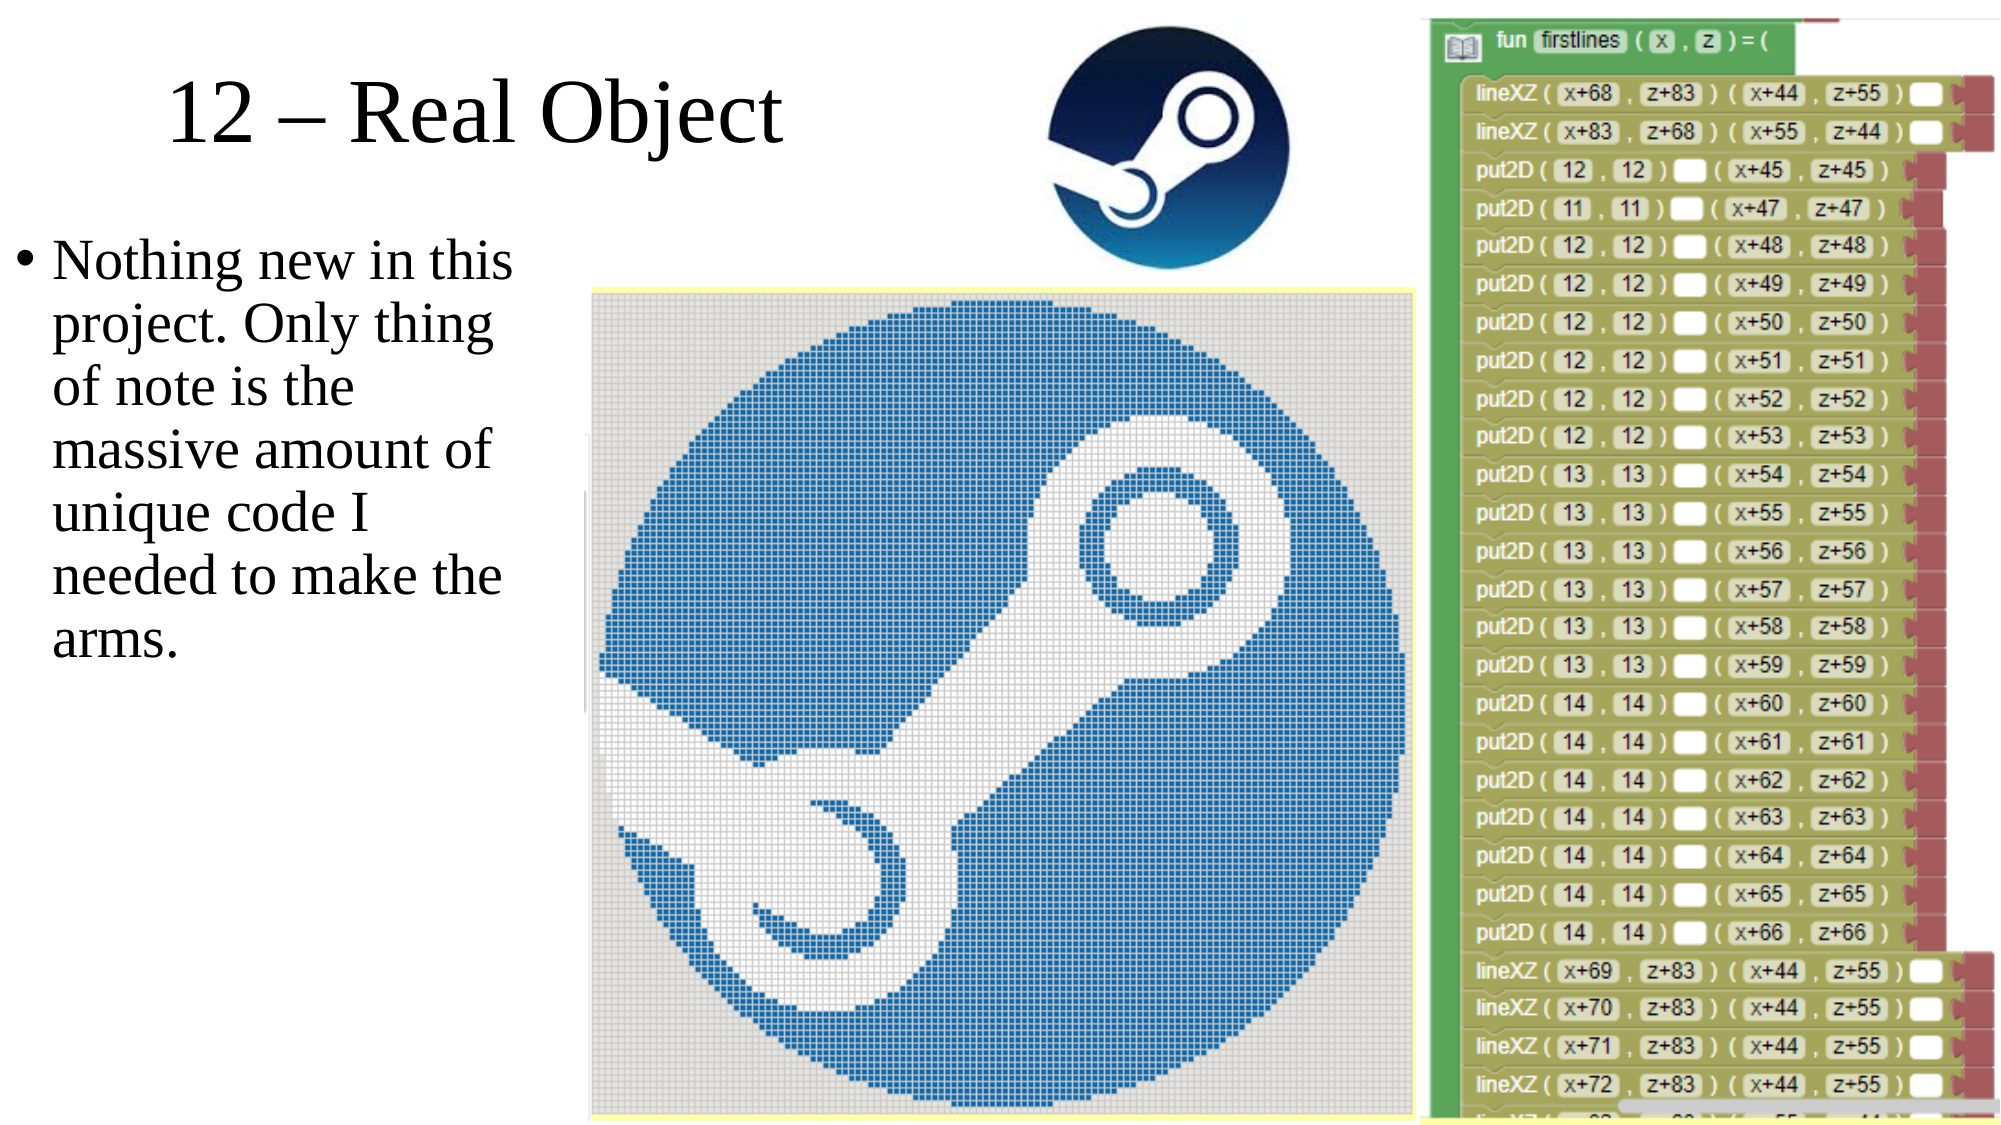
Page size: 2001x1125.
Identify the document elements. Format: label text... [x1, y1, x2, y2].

title 12 – Real Object [0, 4, 1420, 222]
list Nothing new in this project. Only thing of note is the massive amount of unique code I needed to make the arms. [0, 221, 547, 936]
picture [922, 3, 2000, 1125]
picture [584, 287, 1416, 1121]
